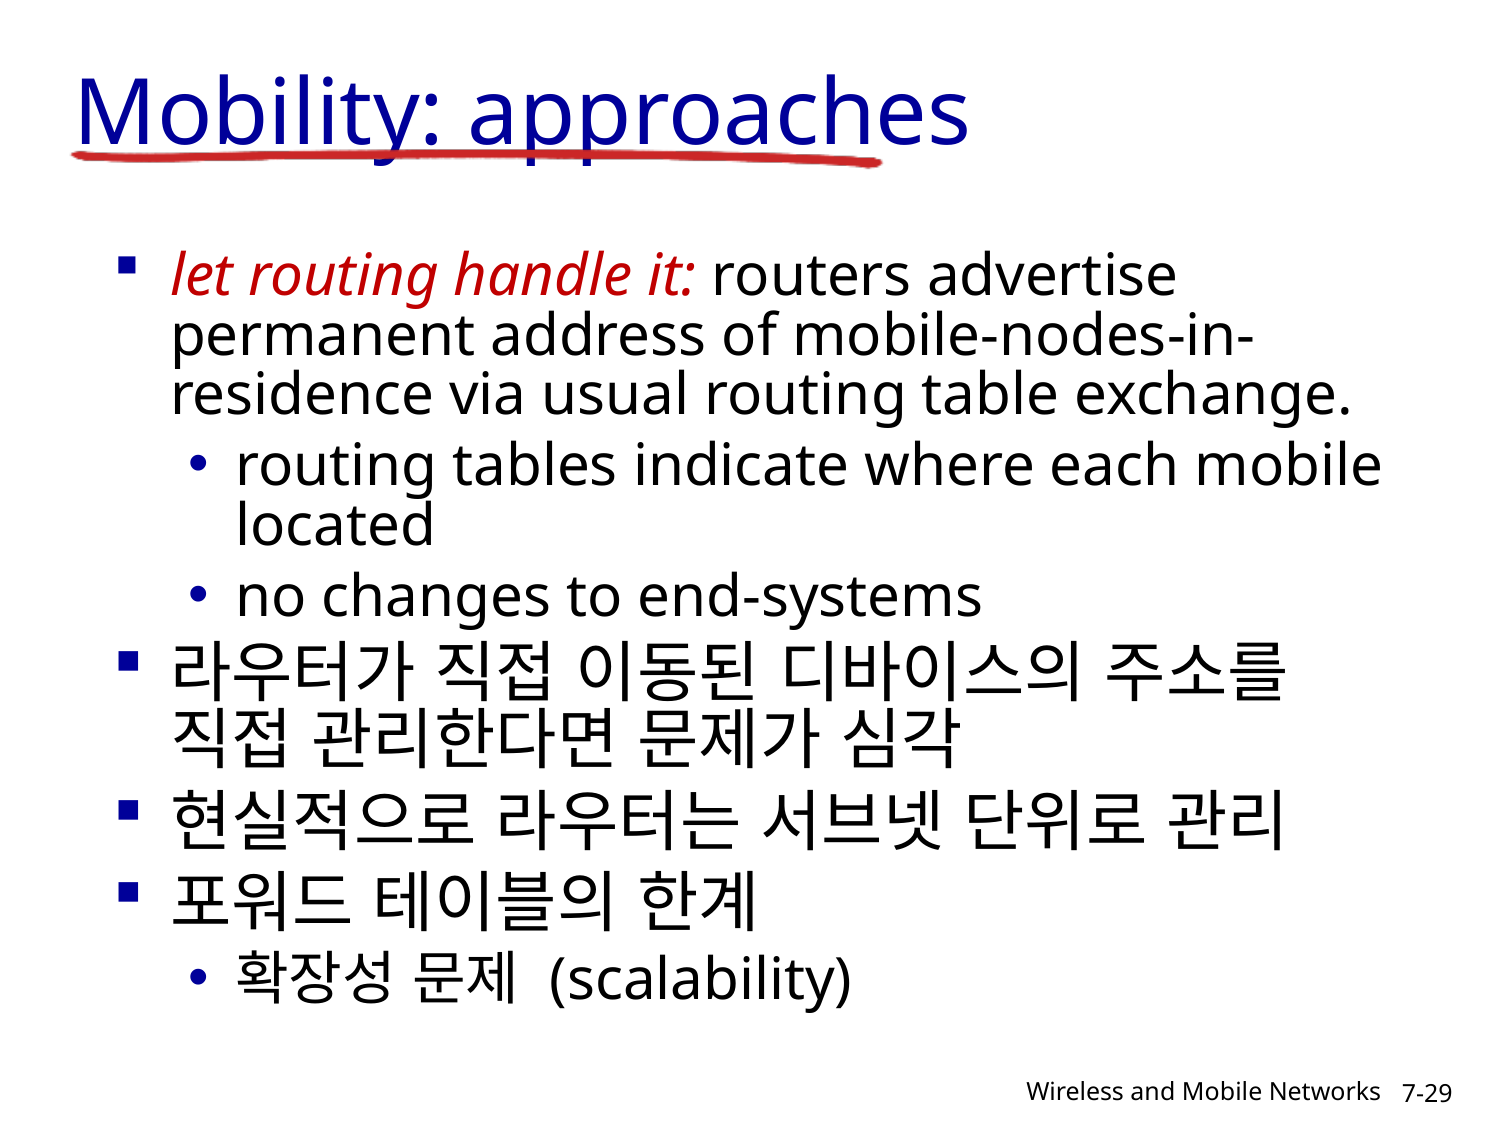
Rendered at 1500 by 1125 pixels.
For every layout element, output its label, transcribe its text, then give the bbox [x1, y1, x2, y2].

title Mobility: approaches [58, 14, 1334, 202]
picture [66, 145, 893, 175]
list let routing handle it: routers advertise permanent address of mobile-nodes-in-residence via usual routing table exchange. routing tables indicate where each mobile located no changes to end-systems 라우터가 직접 이동된 디바이스의 주소를 직접 관리한다면 문제가 심각 현실적으로 라우터는 서브넷 단위로 관리 포워드 테이블의 한계 확장성 문제 (scalability) [98, 240, 1429, 977]
footer Wireless and Mobile Networks [960, 1067, 1404, 1110]
slide_number 7-29 [1387, 1069, 1500, 1115]
